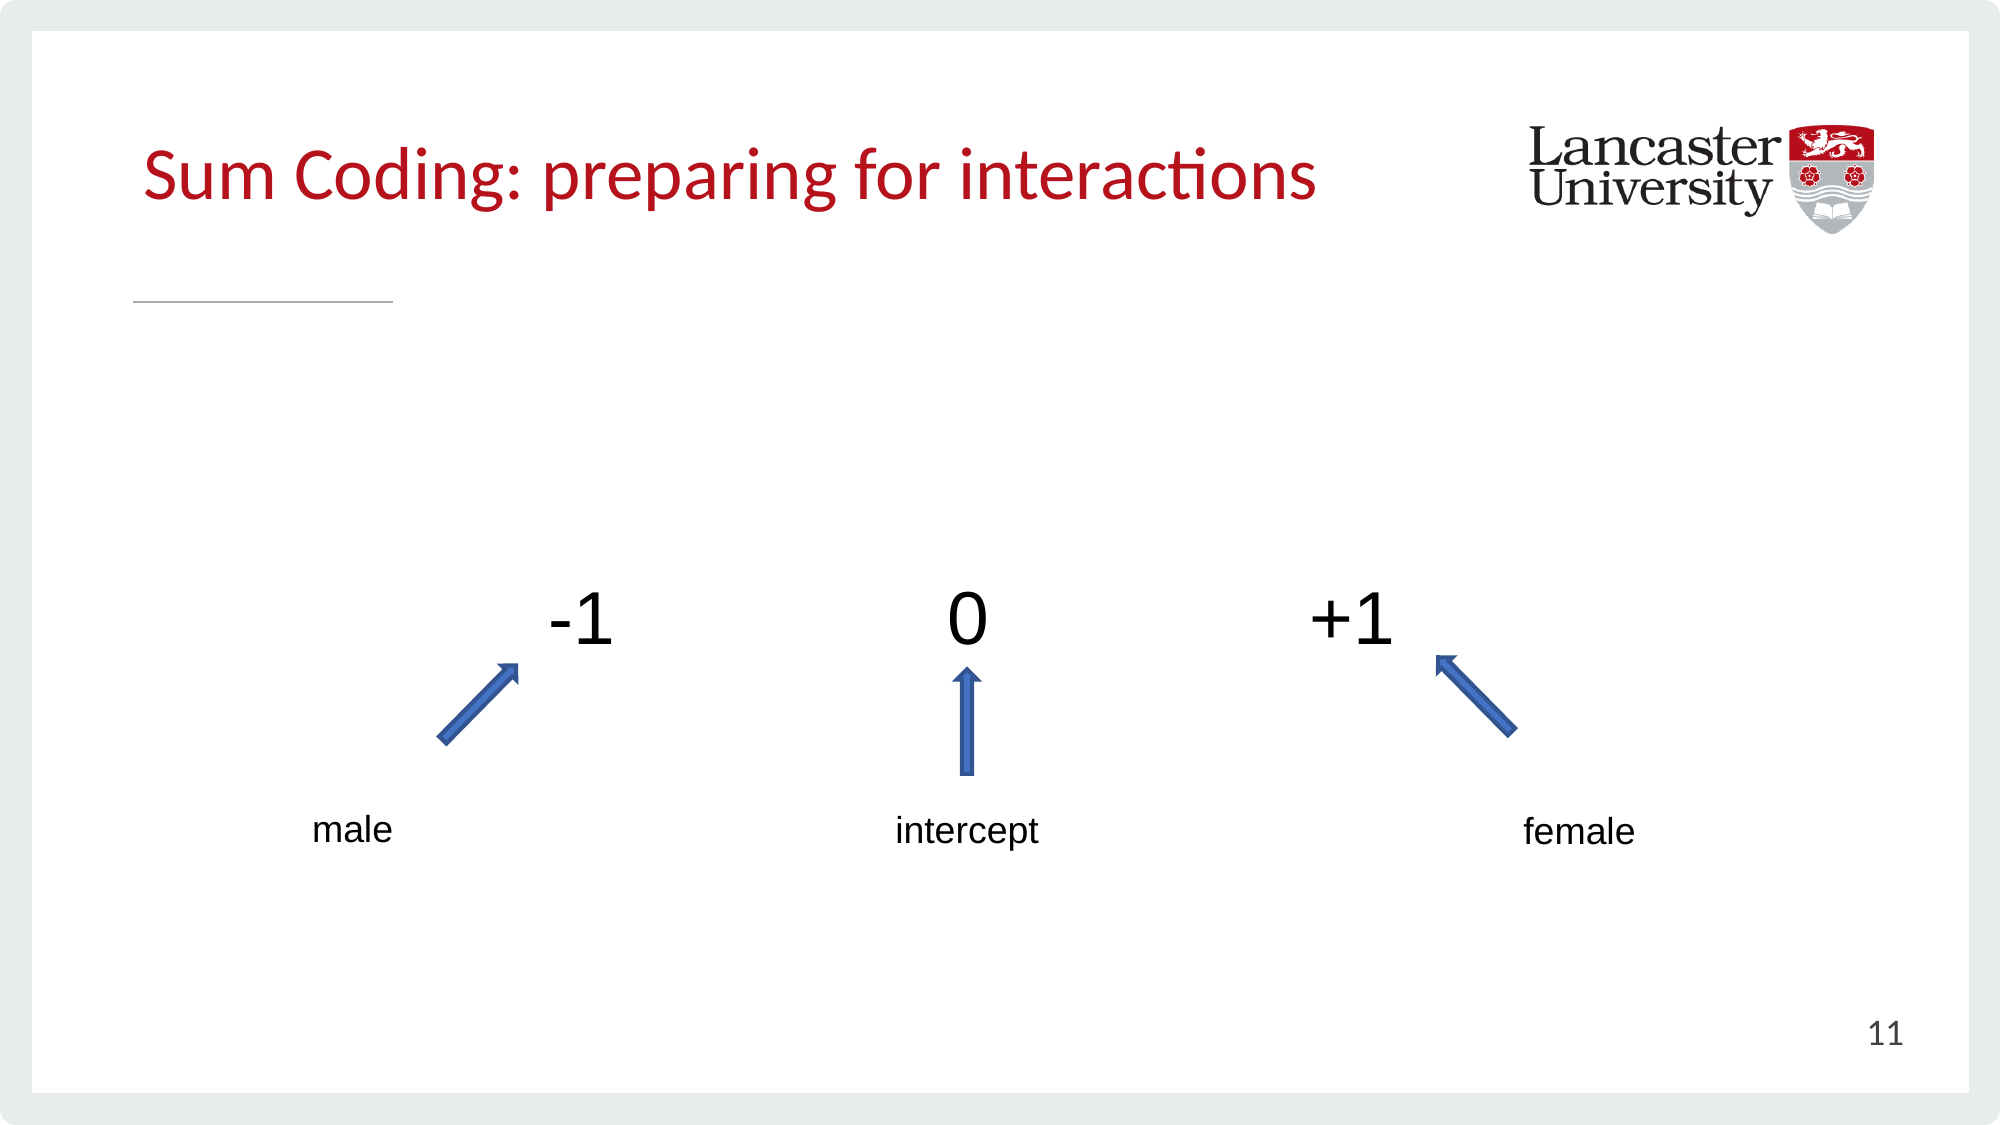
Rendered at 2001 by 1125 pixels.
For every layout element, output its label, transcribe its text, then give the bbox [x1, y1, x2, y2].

text_box [436, 663, 519, 747]
text_box [951, 666, 983, 776]
title Sum Coding: preparing for interactions [128, 78, 1448, 279]
text_box male [297, 798, 569, 858]
slide_number 11 [1468, 1001, 1919, 1061]
text_box [1435, 655, 1519, 739]
text_box female [1378, 799, 1651, 860]
text_box -1 0 +1 [391, 562, 1554, 668]
text_box intercept [831, 799, 1103, 859]
